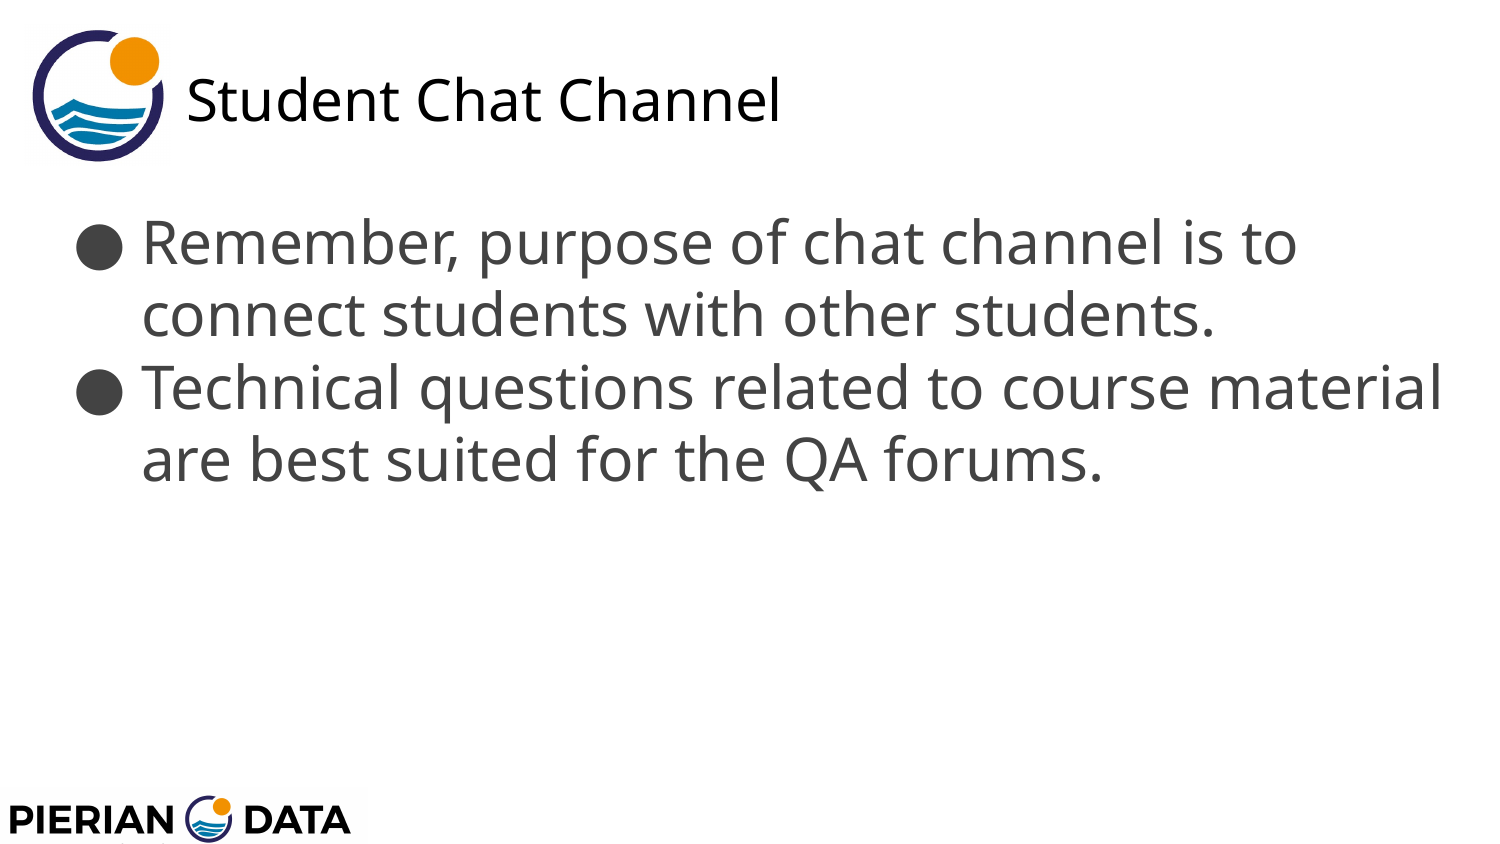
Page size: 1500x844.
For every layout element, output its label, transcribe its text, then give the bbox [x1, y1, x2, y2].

title Student Chat Channel [176, 48, 1449, 143]
picture [24, 24, 172, 167]
list Remember, purpose of chat channel is to connect students with other students. Technical questions related to course material are best suited for the QA forums. [51, 189, 1476, 750]
picture [0, 787, 368, 844]
